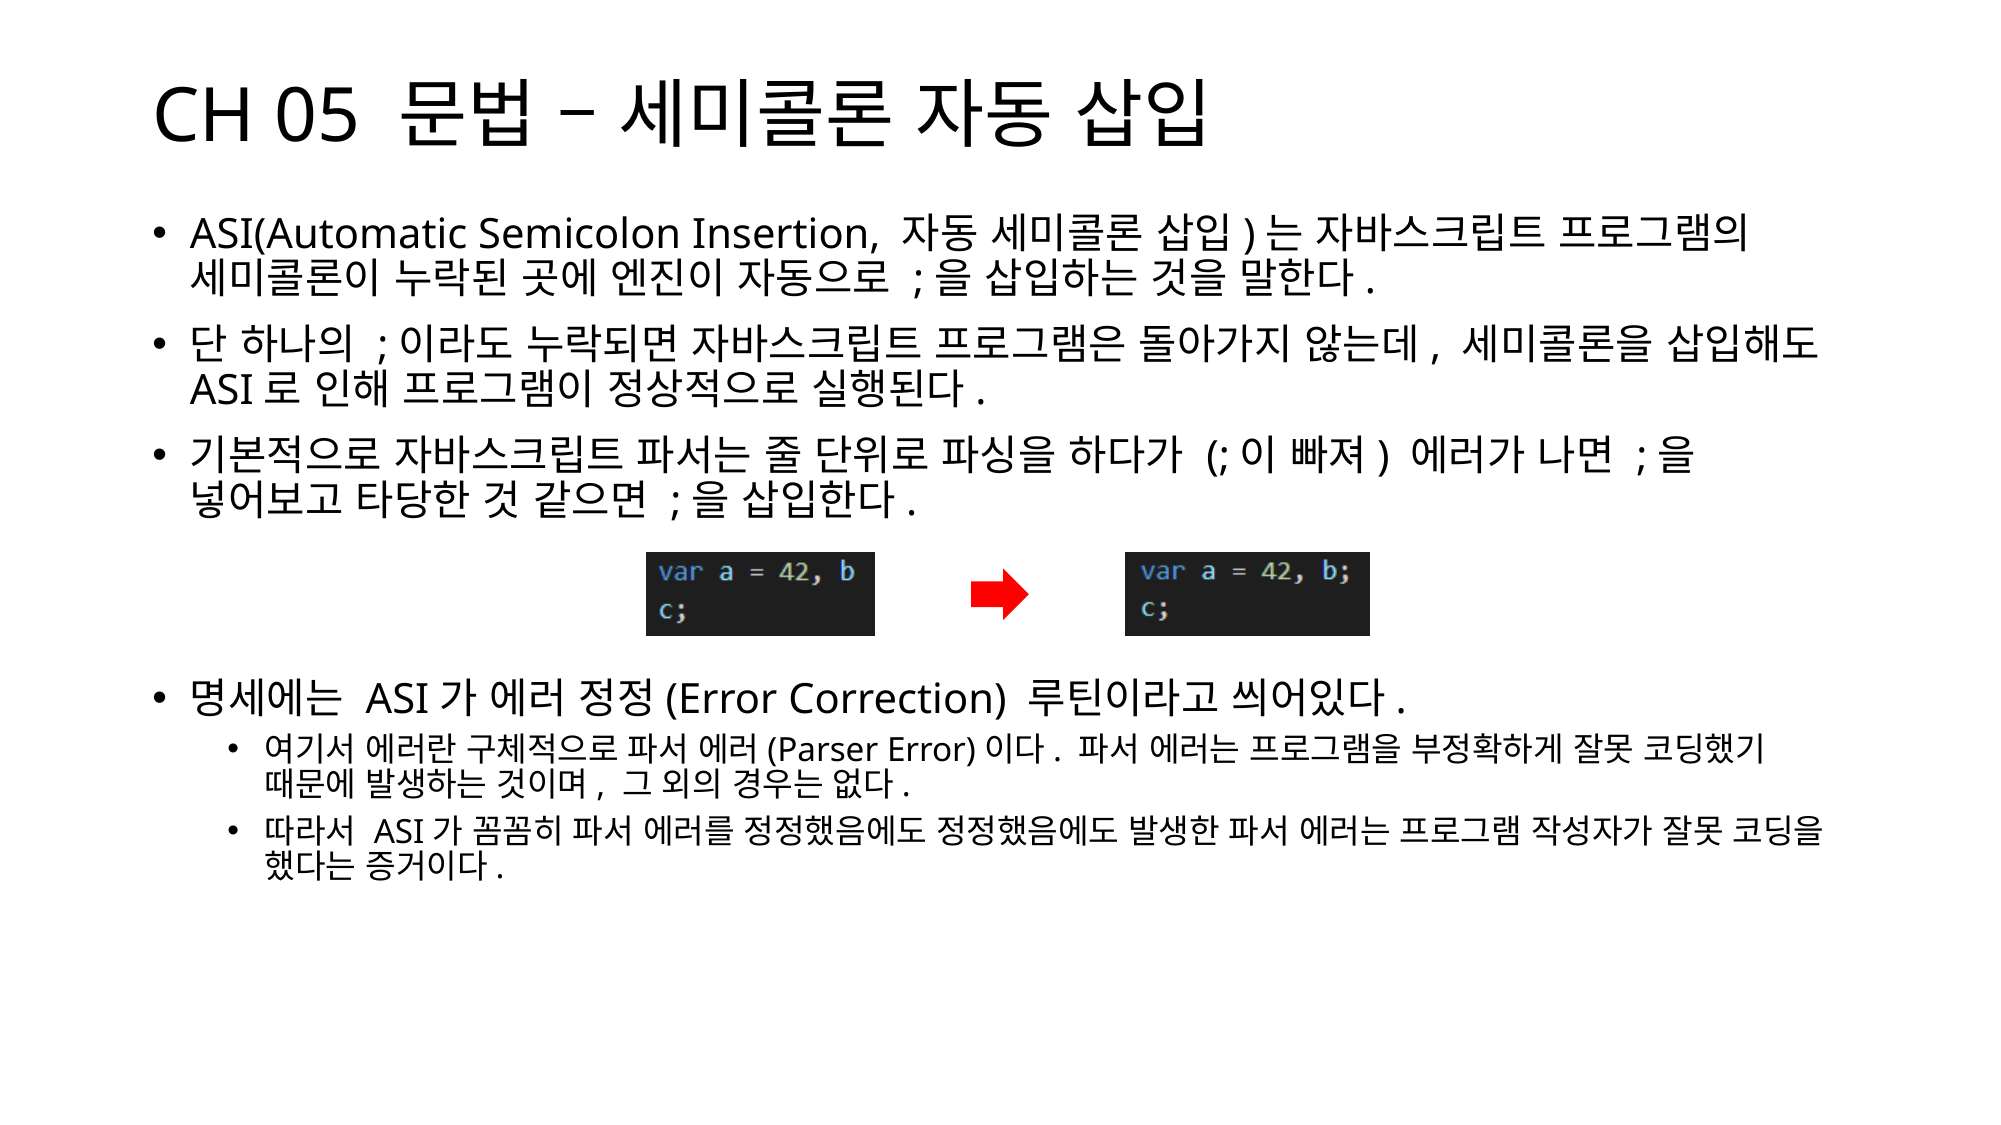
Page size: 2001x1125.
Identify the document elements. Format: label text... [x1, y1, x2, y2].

text_box [970, 565, 1031, 623]
title CH 05 문법 – 세미콜론 자동 삽입 [137, 59, 1863, 175]
picture [1125, 552, 1370, 636]
list ASI(Automatic Semicolon Insertion, 자동 세미콜론 삽입)는 자바스크립트 프로그램의 세미콜론이 누락된 곳에 엔진이 자동으로 ;을 삽입하는 것을 말한다. 단 하나의 ;이라도 누락되면 자바스크립트 프로그램은 돌아가지 않는데, 세미콜론을 삽입해도 ASI로 인해 프로그램이 정상적으로 실행된다. 기본적으로 자바스크립트 파서는 줄 단위로 파싱을 하다가 (;이 빠져) 에러가 나면 ;을 넣어보고 타당한 것 같으면 ;을 삽입한다. 명세에는 ASI가 에러 정정(Error Correction) 루틴이라고 씌어있다. 여기서 에러란 구체적으로 파서 에러(Parser Error)이다. 파서 에러는 프로그램을 부정확하게 잘못 코딩했기 때문에 발생하는 것이며, 그 외의 경우는 없다. 따라서 ASI가 꼼꼼히 파서 에러를 정정했음에도 정정했음에도 발생한 파서 에러는 프로그램 작성자가 잘못 코딩을 했다는 증거이다. [137, 204, 1863, 1022]
picture [646, 552, 875, 636]
